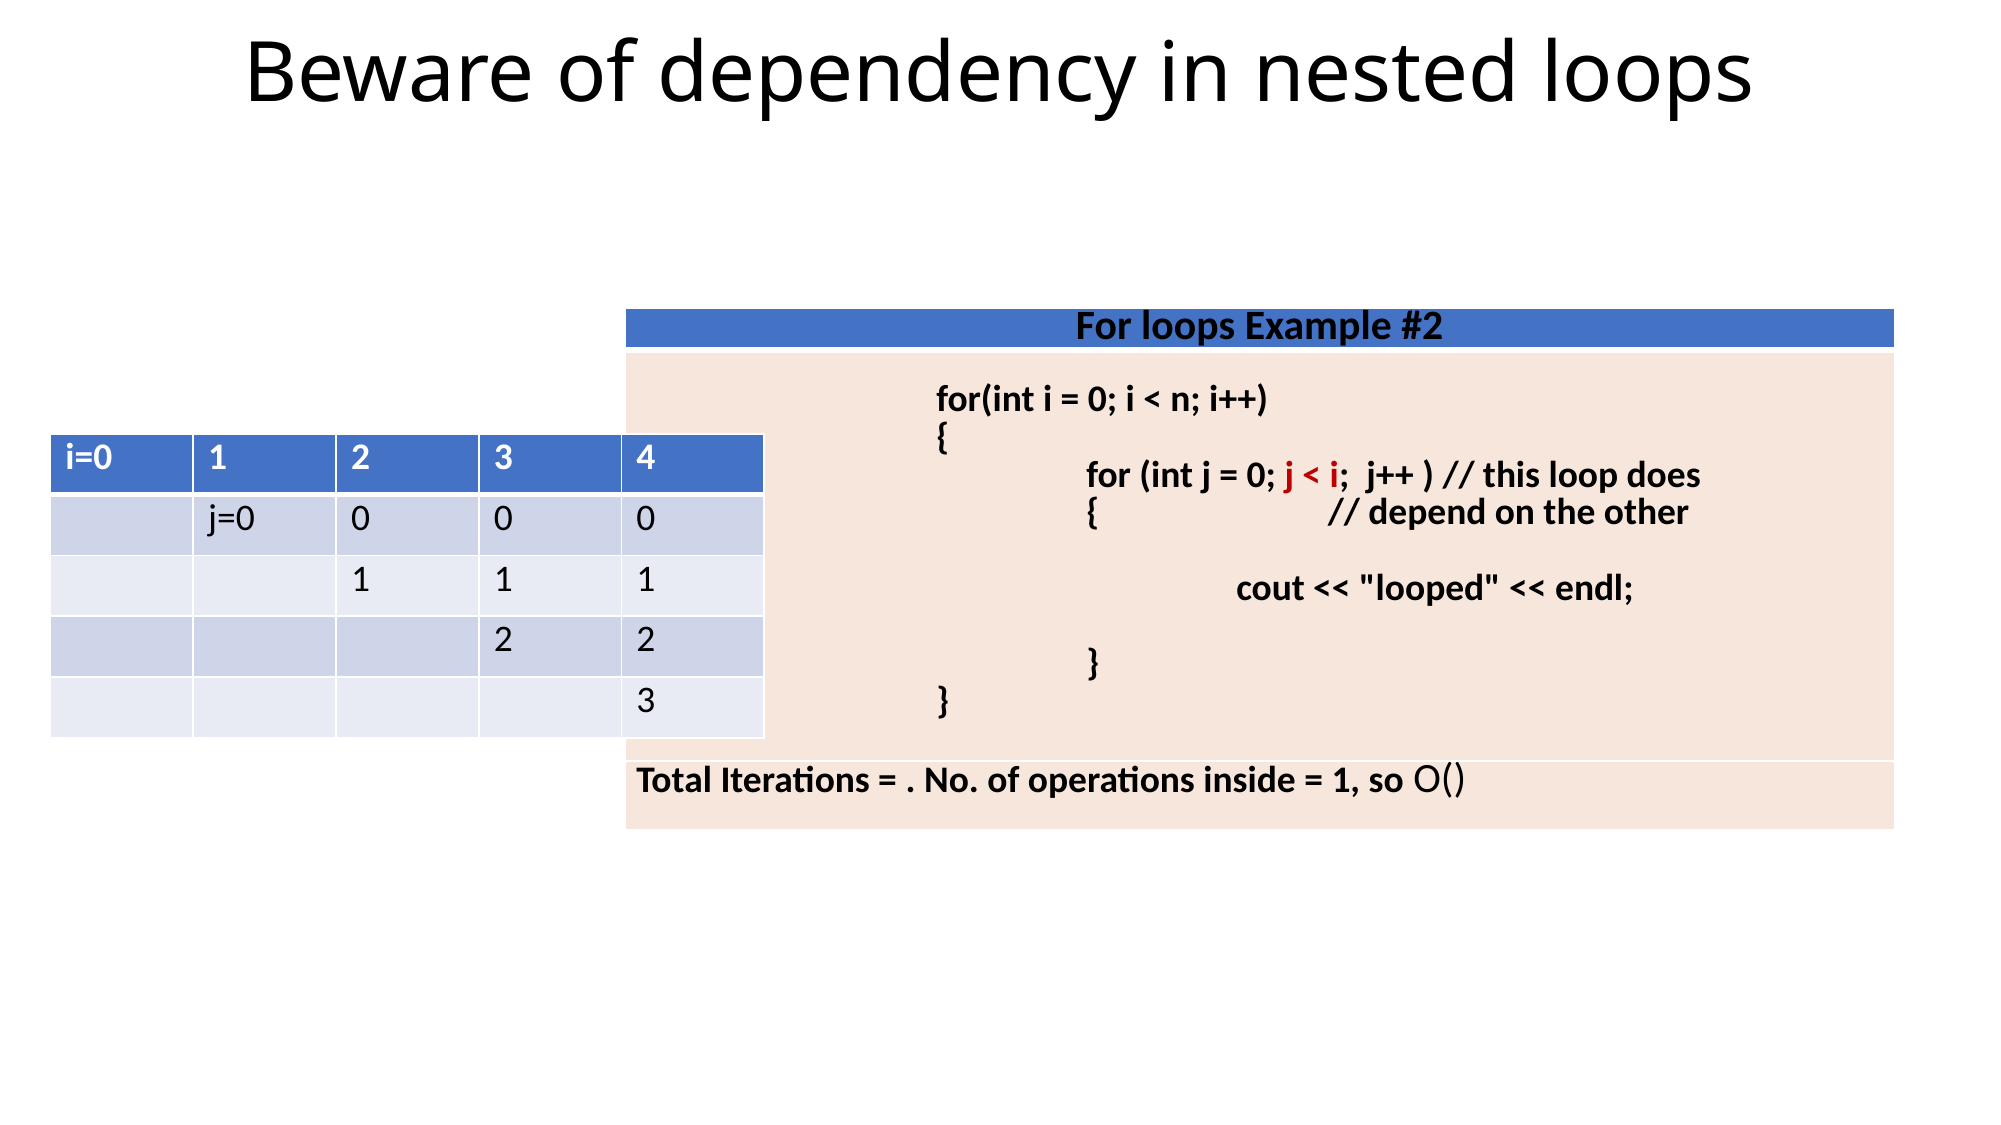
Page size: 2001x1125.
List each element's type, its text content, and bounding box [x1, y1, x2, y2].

table_cell [337, 617, 478, 676]
table_cell 1 [480, 556, 621, 615]
table_cell [194, 617, 335, 676]
table_cell [51, 497, 192, 555]
table_cell [194, 556, 335, 615]
table_cell 1 [337, 556, 478, 615]
table_cell 0 [480, 497, 621, 555]
table_cell [480, 678, 621, 737]
table_header 2 [337, 435, 478, 492]
table_cell 0 [337, 497, 478, 555]
table_cell [51, 617, 192, 676]
table_cell 3 [622, 678, 763, 737]
table_header 4 [622, 435, 763, 492]
table_cell [194, 678, 335, 737]
table_cell [51, 678, 192, 737]
table_cell 1 [622, 556, 763, 615]
table_cell 0 [622, 497, 763, 555]
table_header i=0 [51, 435, 192, 492]
table_cell j=0 [194, 497, 335, 555]
table_header 3 [480, 435, 621, 492]
table_cell [337, 678, 478, 737]
table_cell 2 [622, 617, 763, 676]
table_cell 2 [480, 617, 621, 676]
title Beware of dependency in nested loops [137, 0, 1863, 184]
table_cell [51, 556, 192, 615]
table_header 1 [194, 435, 335, 492]
